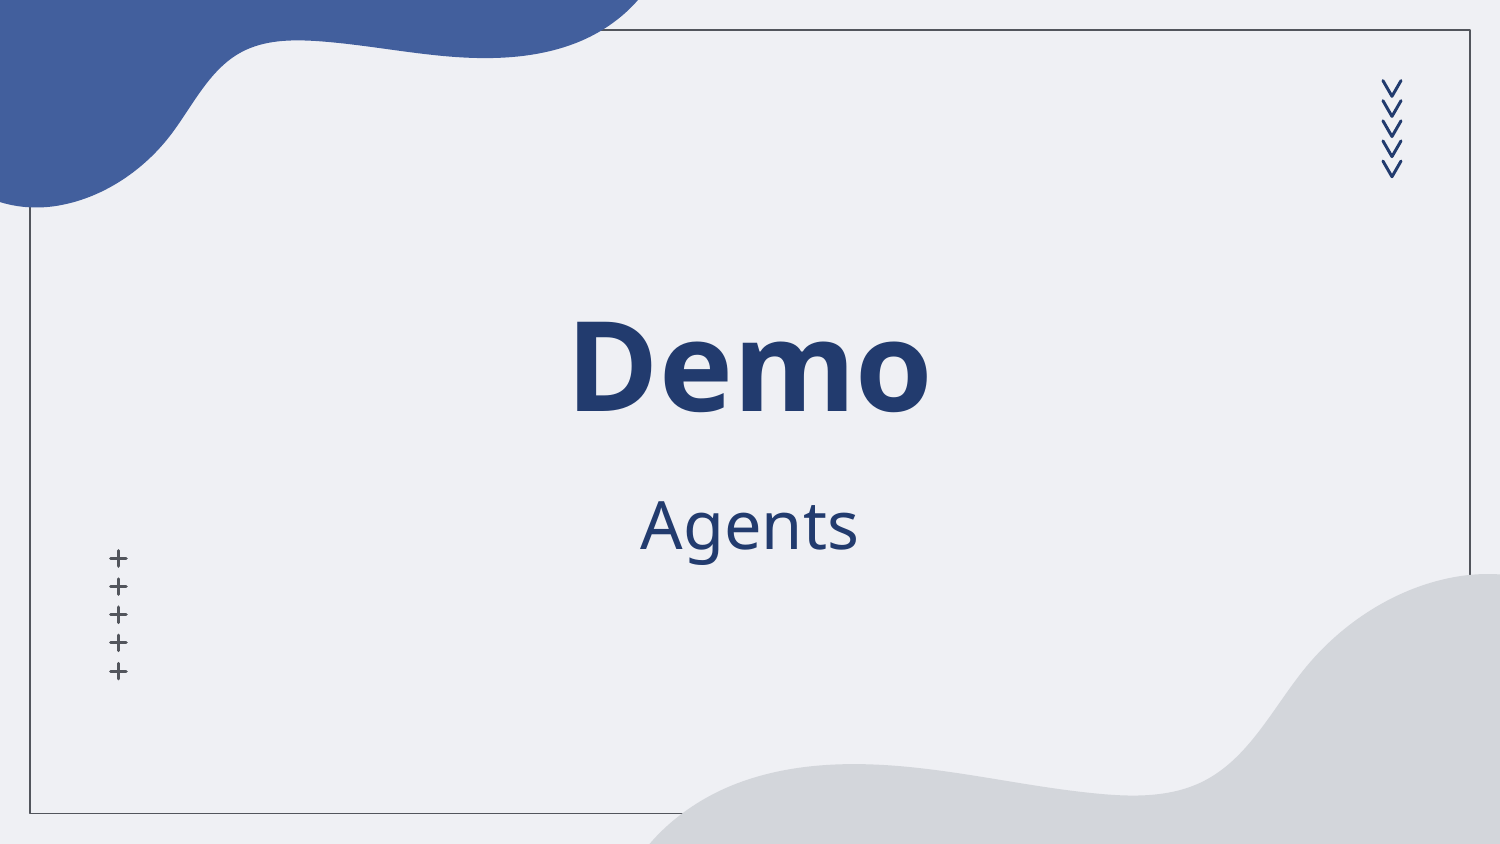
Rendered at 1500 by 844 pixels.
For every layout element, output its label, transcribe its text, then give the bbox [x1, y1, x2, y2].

subtitle Agents [390, 403, 1111, 564]
title Demo [533, 291, 967, 403]
